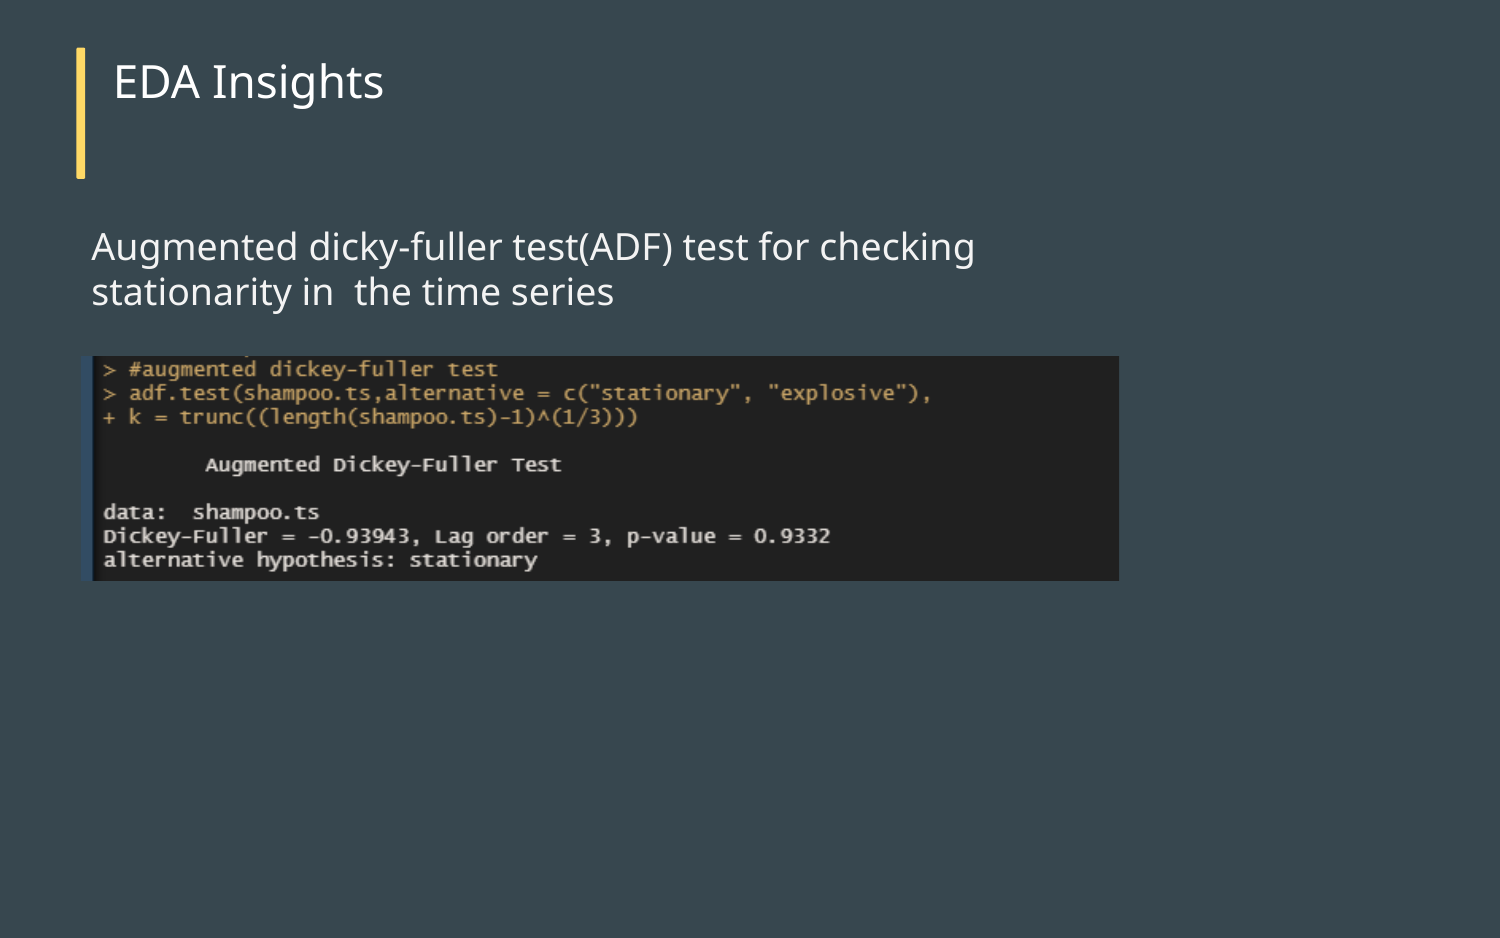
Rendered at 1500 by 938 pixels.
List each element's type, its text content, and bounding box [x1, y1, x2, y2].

picture [80, 356, 1120, 581]
text_box EDA Insights [97, 45, 831, 162]
text_box [76, 47, 86, 162]
text_box Augmented dicky-fuller test(ADF) test for checking stationarity in the time series [76, 162, 1075, 275]
